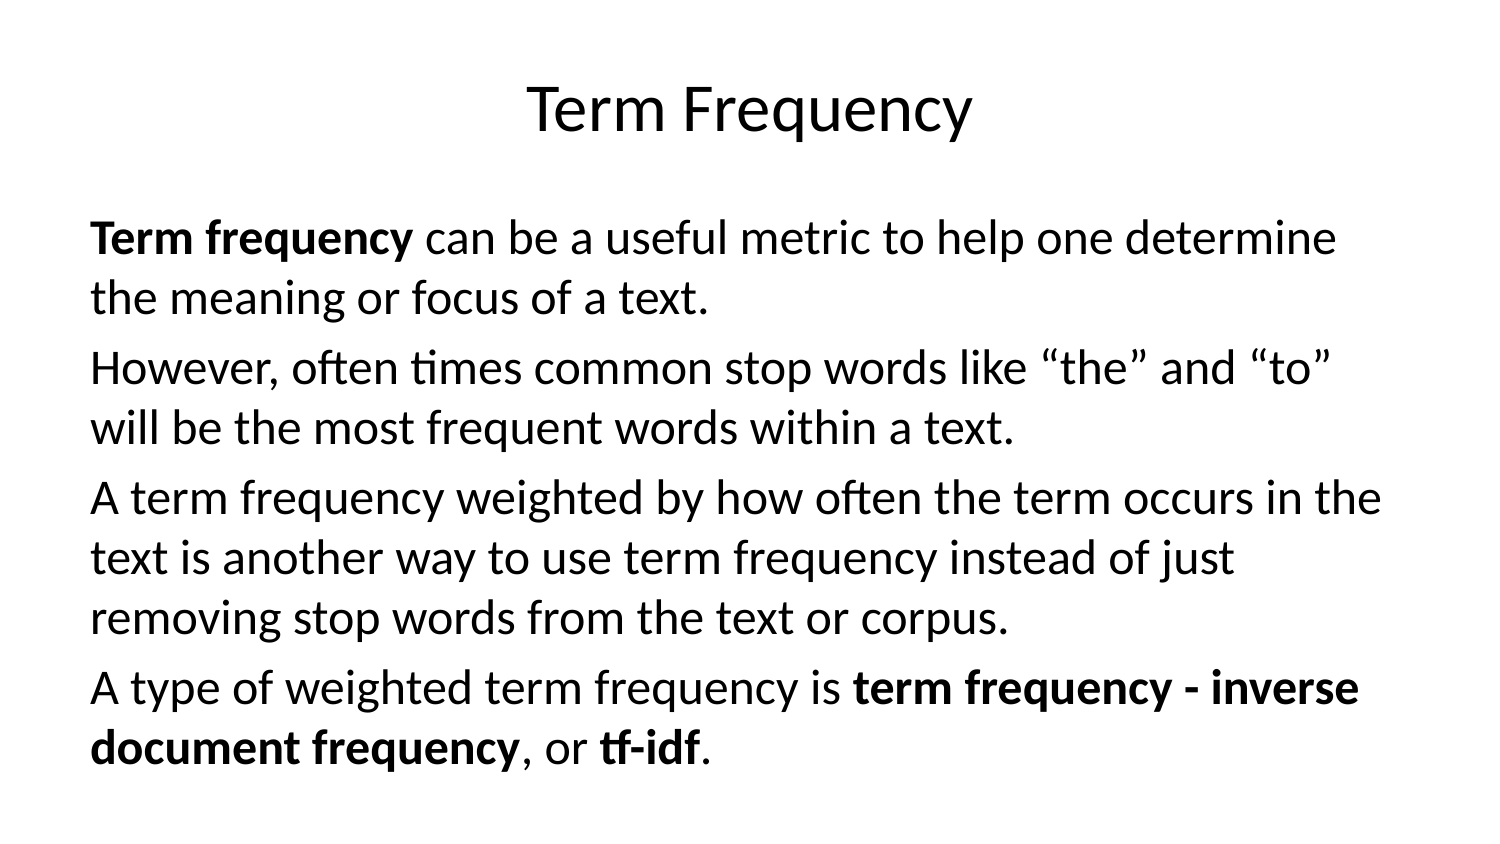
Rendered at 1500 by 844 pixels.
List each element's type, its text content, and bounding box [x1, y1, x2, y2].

title Term Frequency [75, 33, 1425, 175]
list Term frequency can be a useful metric to help one determine the meaning or focus of a text. However, often times common stop words like “the” and “to” will be the most frequent words within a text. A term frequency weighted by how often the term occurs in the text is another way to use term frequency instead of just removing stop words from the text or corpus. A type of weighted term frequency is term frequency - inverse document frequency, or tf-idf. [75, 196, 1425, 754]
